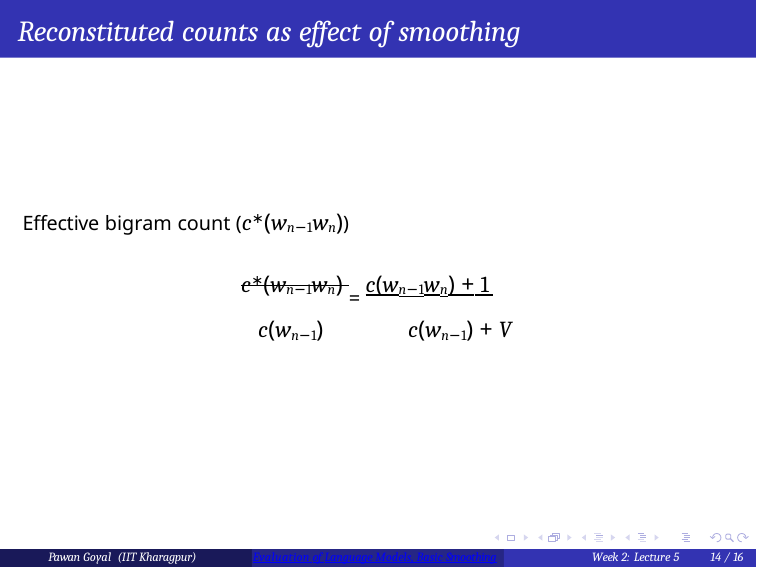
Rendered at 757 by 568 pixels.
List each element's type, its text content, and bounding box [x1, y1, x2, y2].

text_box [0, 548, 757, 568]
text_box Effective bigram count (c∗(wn−1wn)) c∗(wn−1wn) = c(wn−1wn) + 1 c(wn−1) c(wn−1) + V [14, 203, 523, 343]
text_box Reconstituted counts as effect of smoothing [15, 9, 537, 48]
